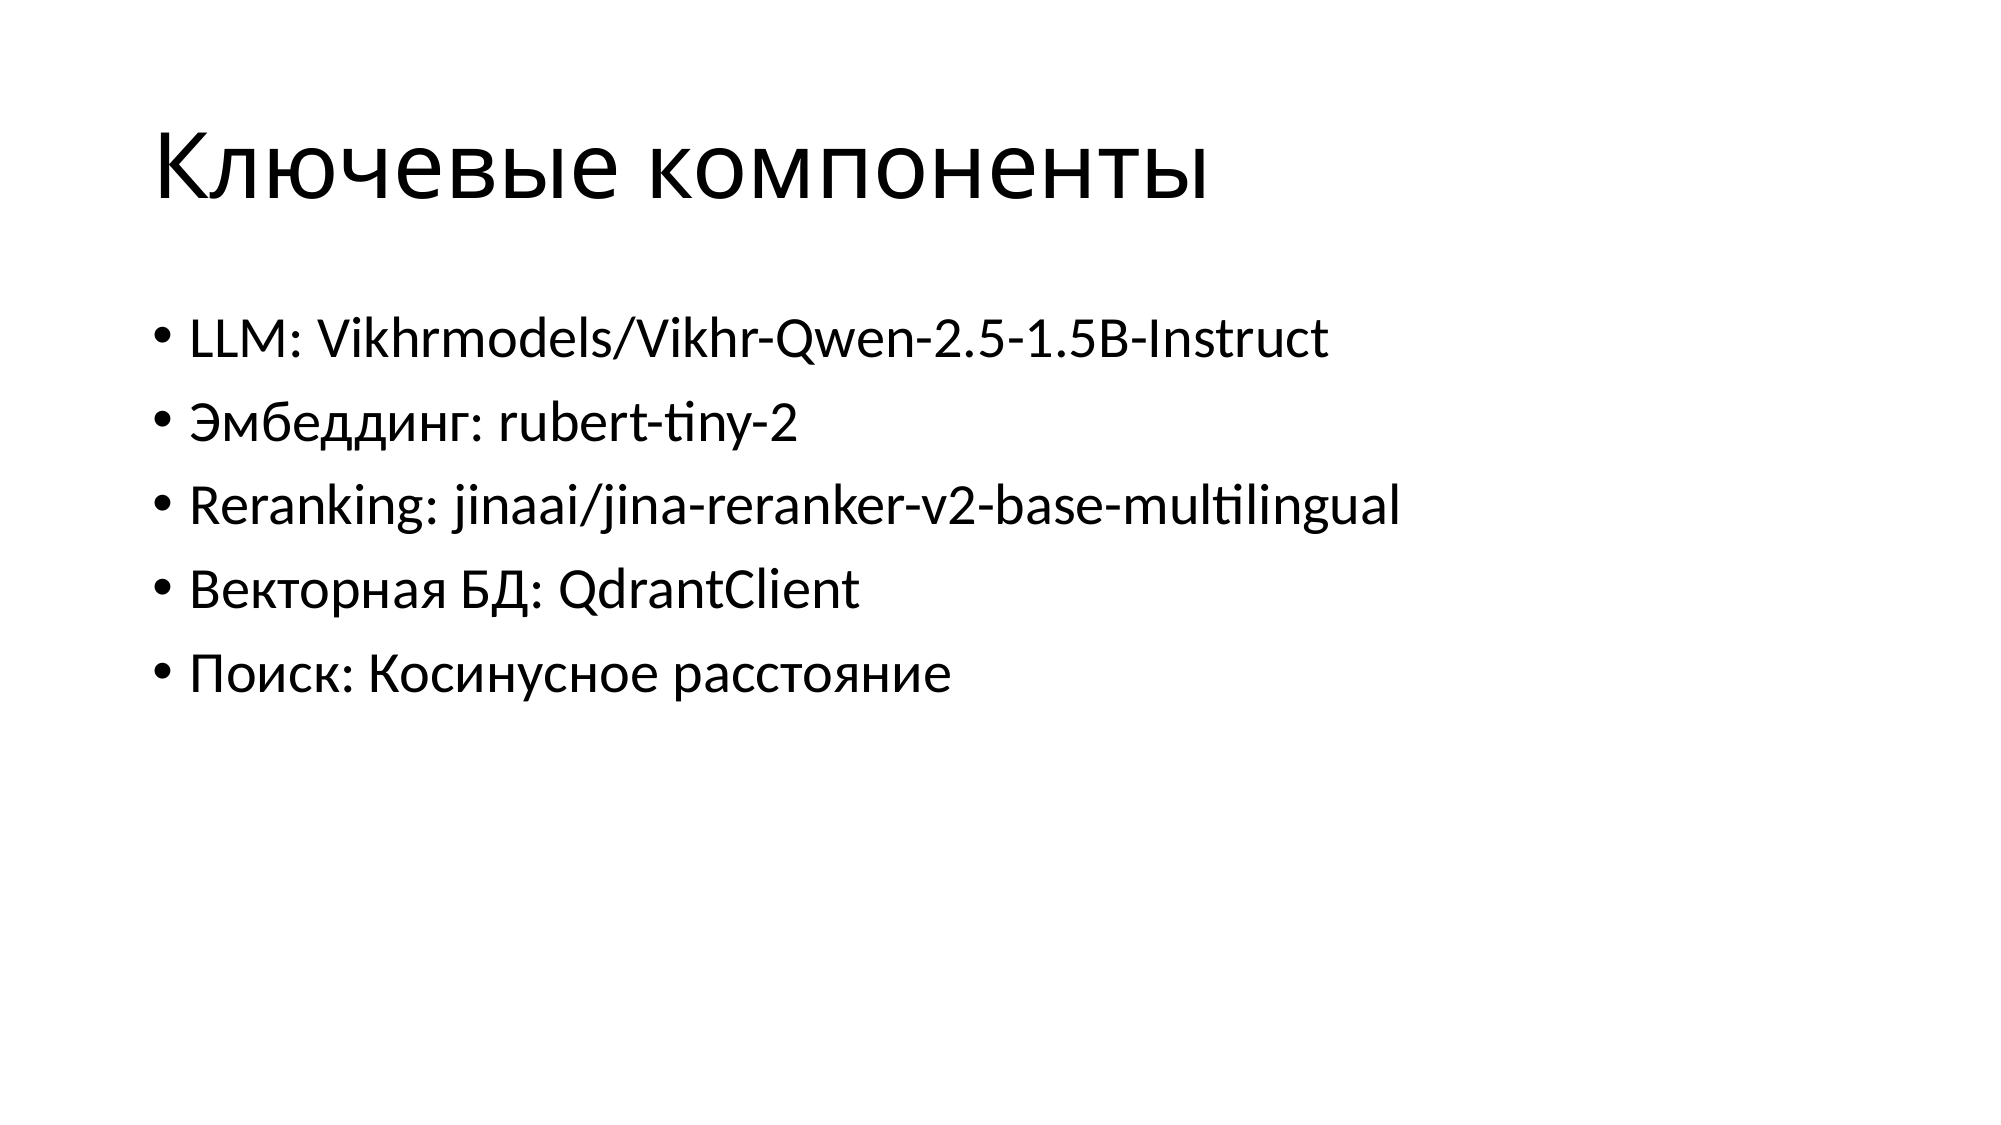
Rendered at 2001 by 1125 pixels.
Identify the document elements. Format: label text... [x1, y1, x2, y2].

list LLM: Vikhrmodels/Vikhr-Qwen-2.5-1.5B-Instruct Эмбеддинг: rubert-tiny-2 Reranking: jinaai/jina-reranker-v2-base-multilingual Векторная БД: QdrantClient Поиск: Косинусное расстояние [137, 299, 1863, 1014]
title Ключевые компоненты [137, 59, 1863, 278]
